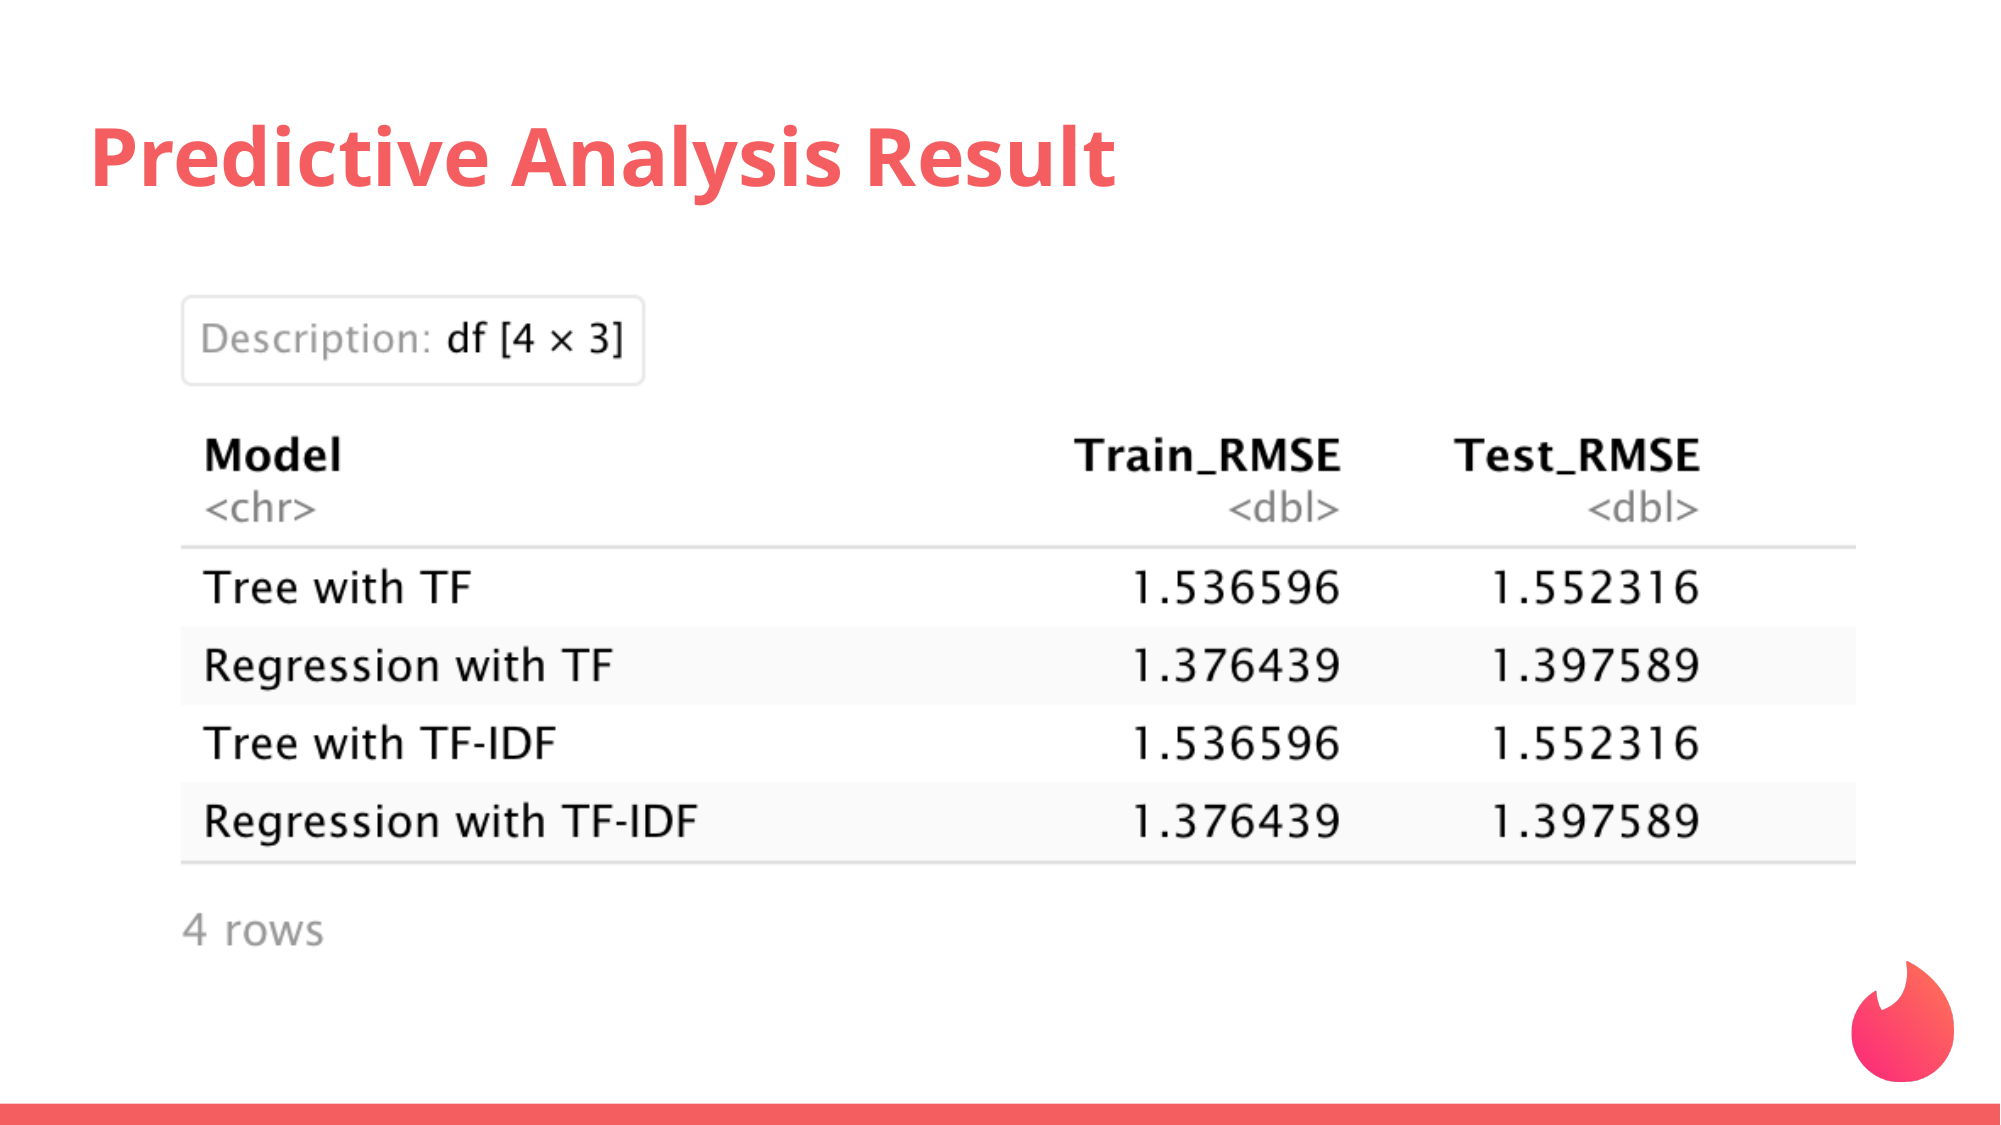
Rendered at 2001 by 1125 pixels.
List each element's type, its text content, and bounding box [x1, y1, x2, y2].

picture [144, 268, 1965, 1082]
title Predictive Analysis Result [68, 85, 1932, 223]
